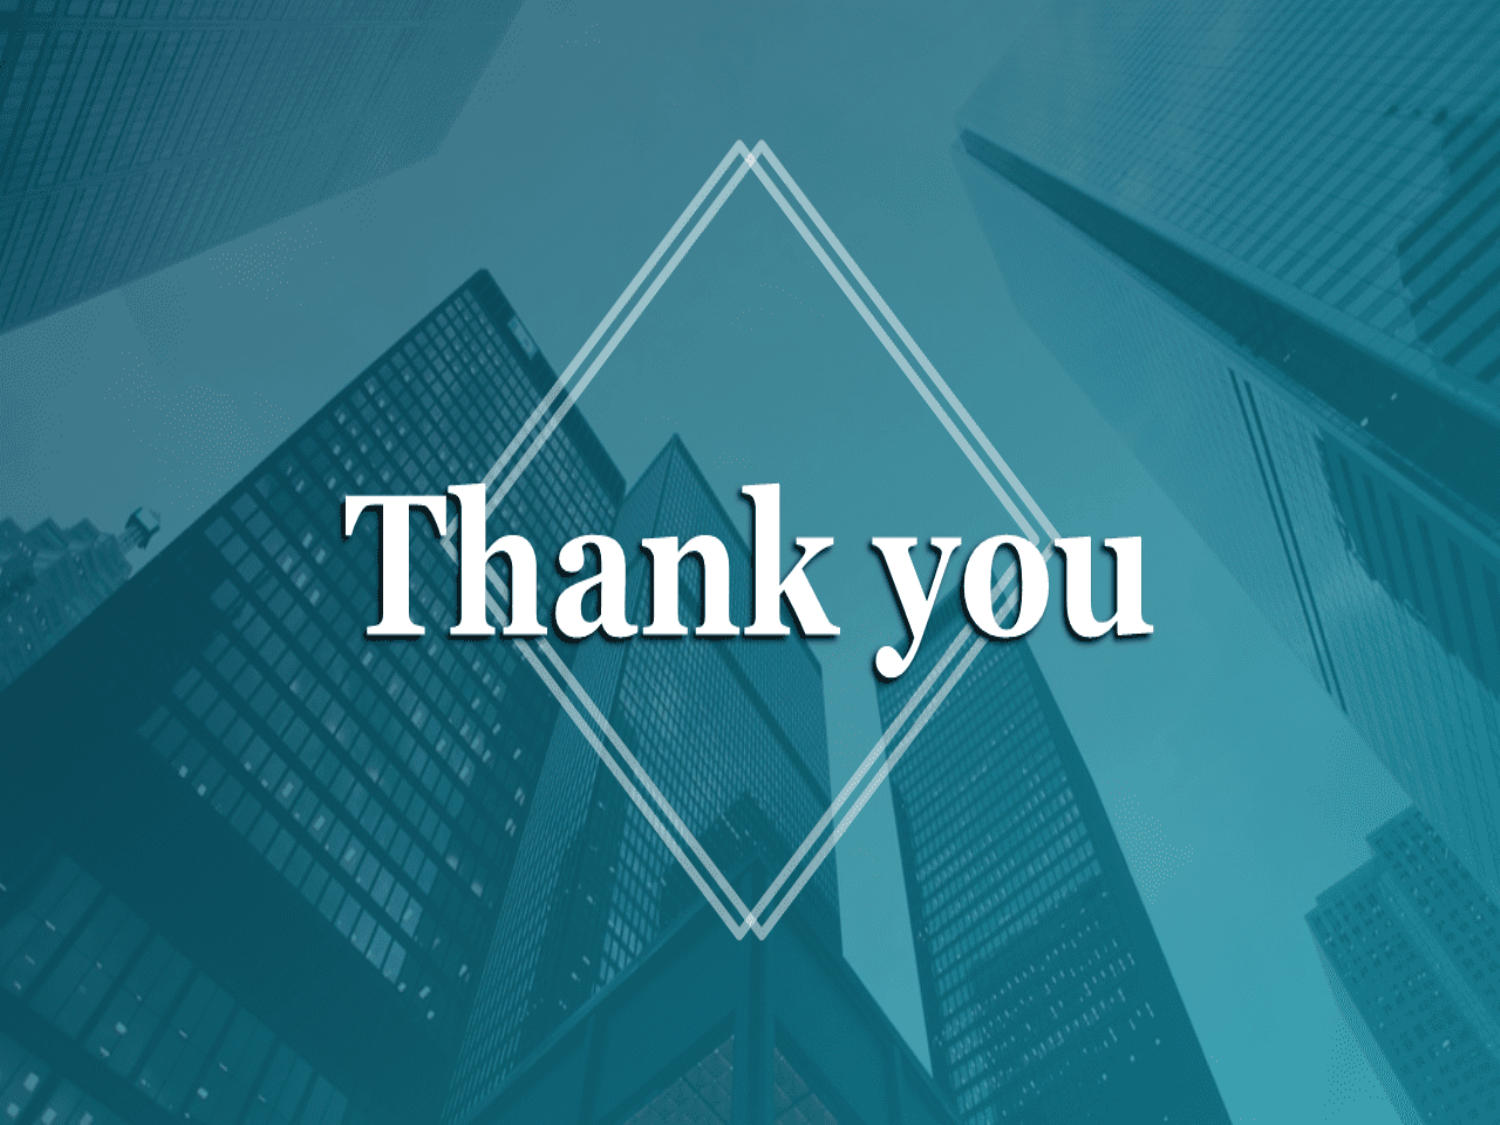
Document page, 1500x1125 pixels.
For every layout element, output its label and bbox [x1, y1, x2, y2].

list [0, 0, 1500, 1125]
